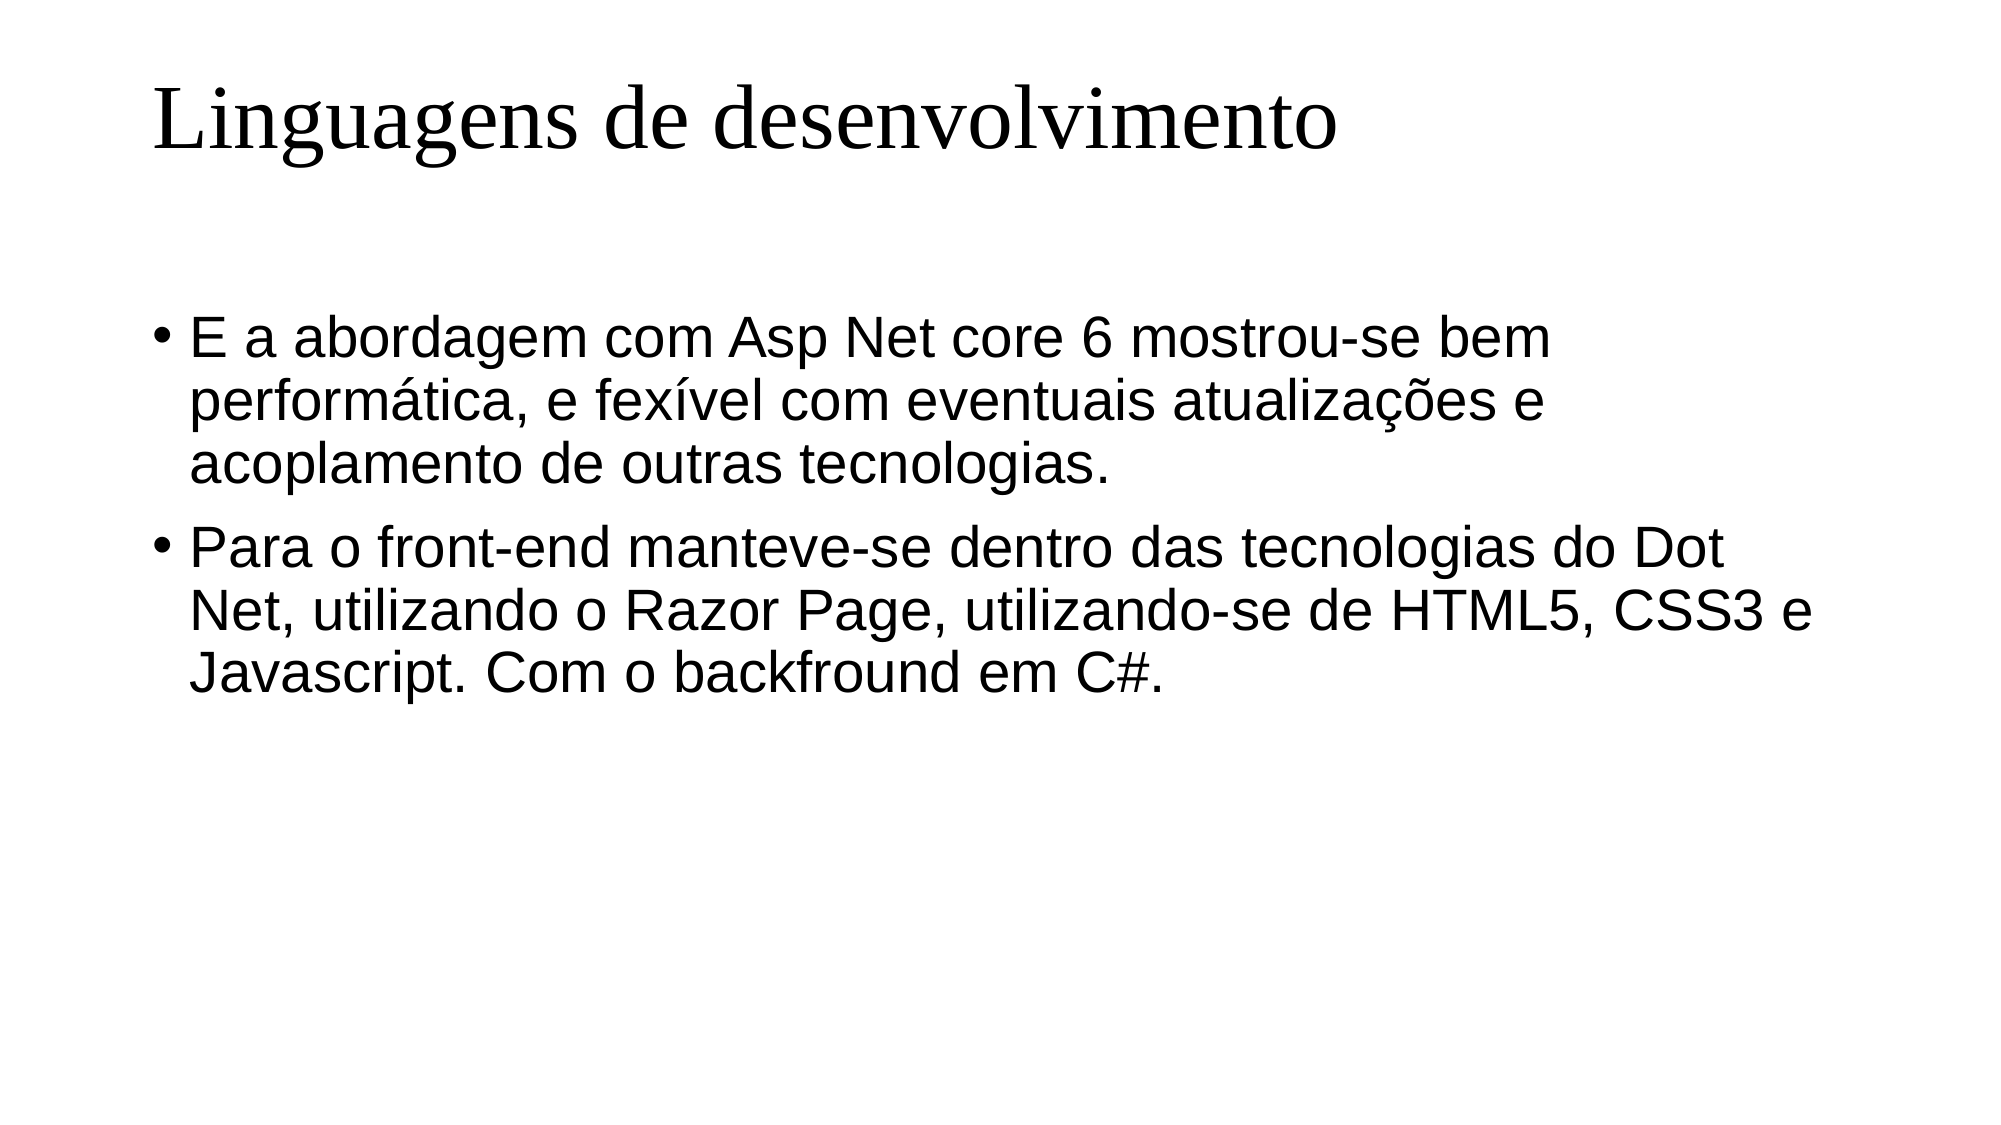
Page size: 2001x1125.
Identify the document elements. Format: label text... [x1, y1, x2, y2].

list E a abordagem com Asp Net core 6 mostrou-se bem performática, e fexível com eventuais atualizações e acoplamento de outras tecnologias. Para o front-end manteve-se dentro das tecnologias do Dot Net, utilizando o Razor Page, utilizando-se de HTML5, CSS3 e Javascript. Com o backfround em C#. [137, 299, 1863, 1014]
title Linguagens de desenvolvimento [137, 59, 1863, 278]
